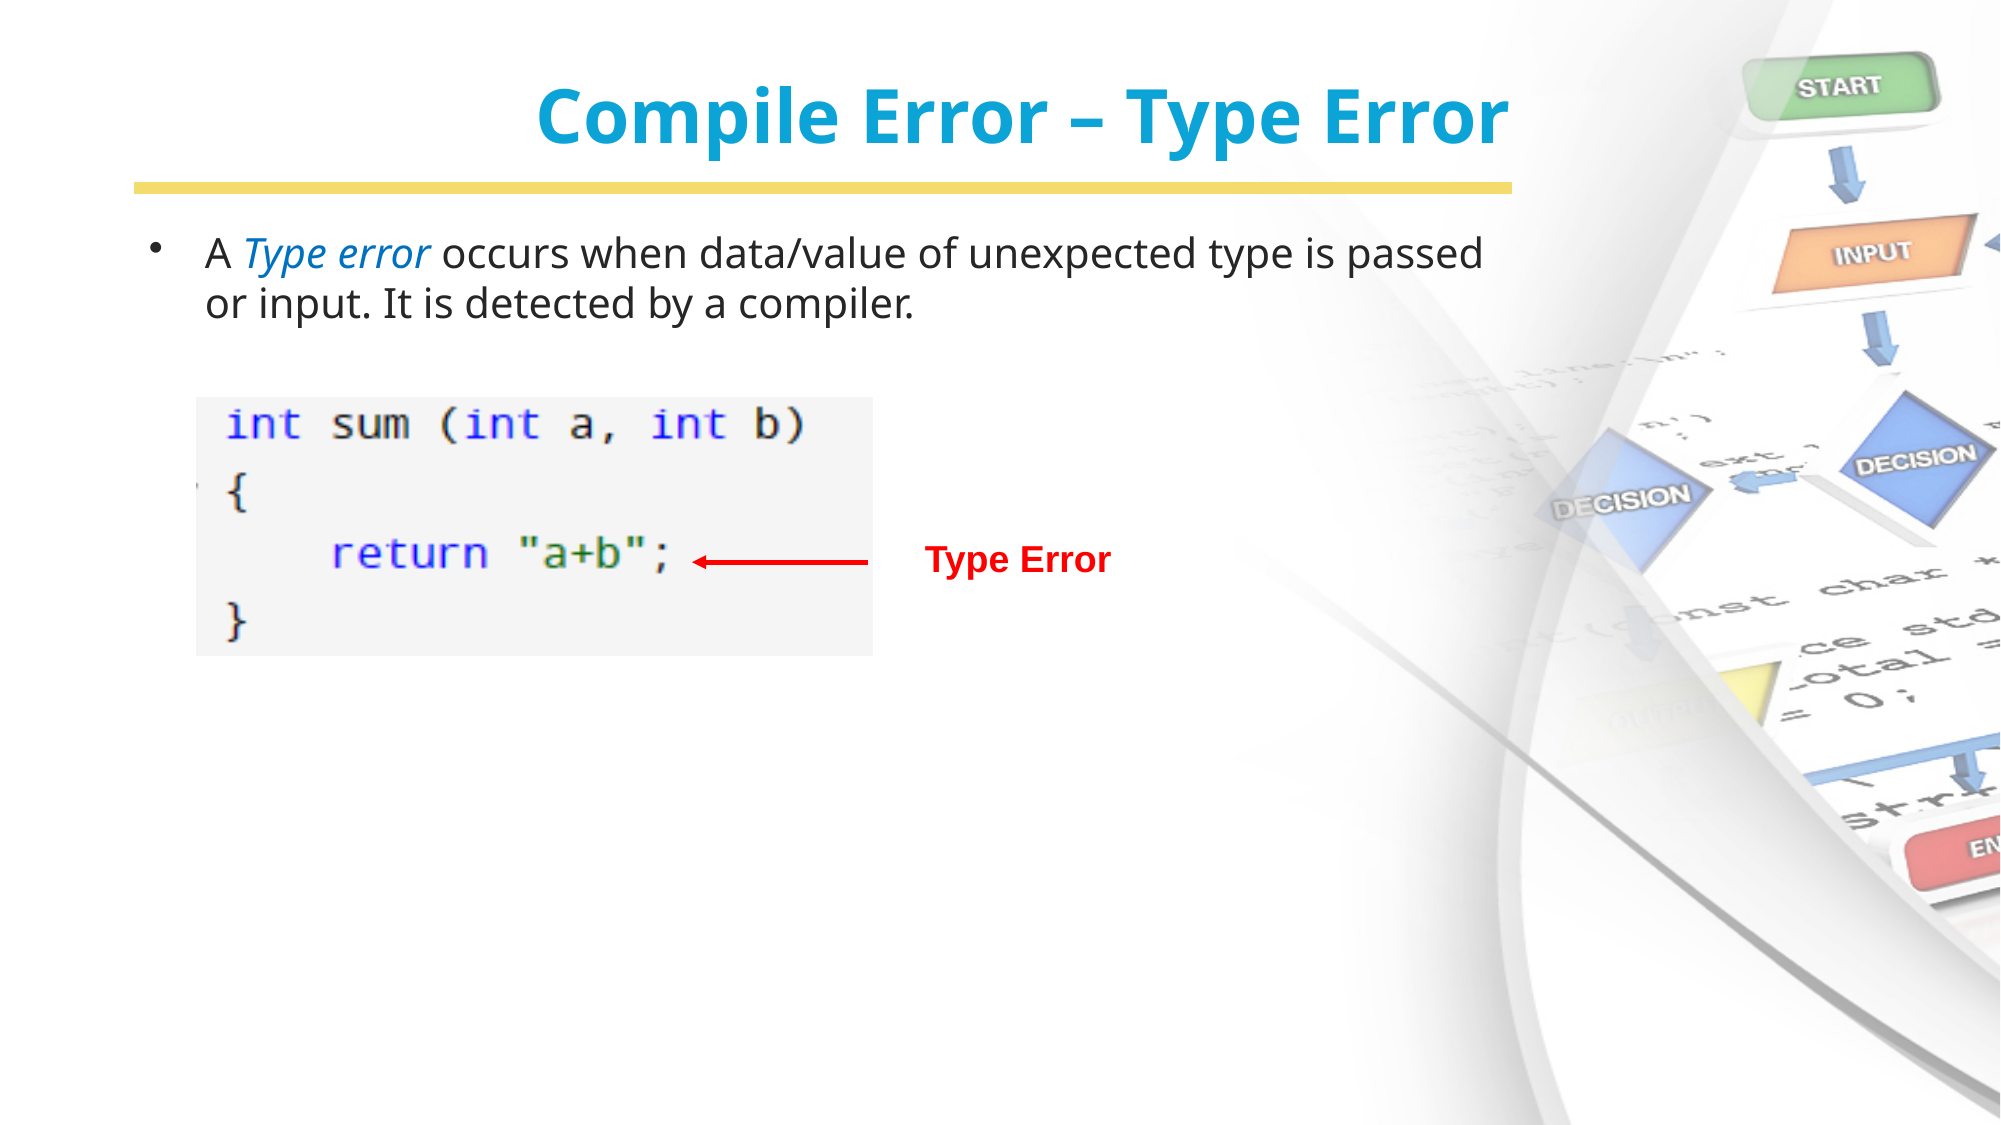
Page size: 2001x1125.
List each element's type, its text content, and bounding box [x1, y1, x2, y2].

text_box Type Error [910, 527, 1223, 587]
picture [0, 0, 2001, 1125]
list A Type error occurs when data/value of unexpected type is passed or input. It is detected by a compiler. [133, 219, 1500, 1071]
title Compile Error – Type Error [133, 42, 1914, 186]
